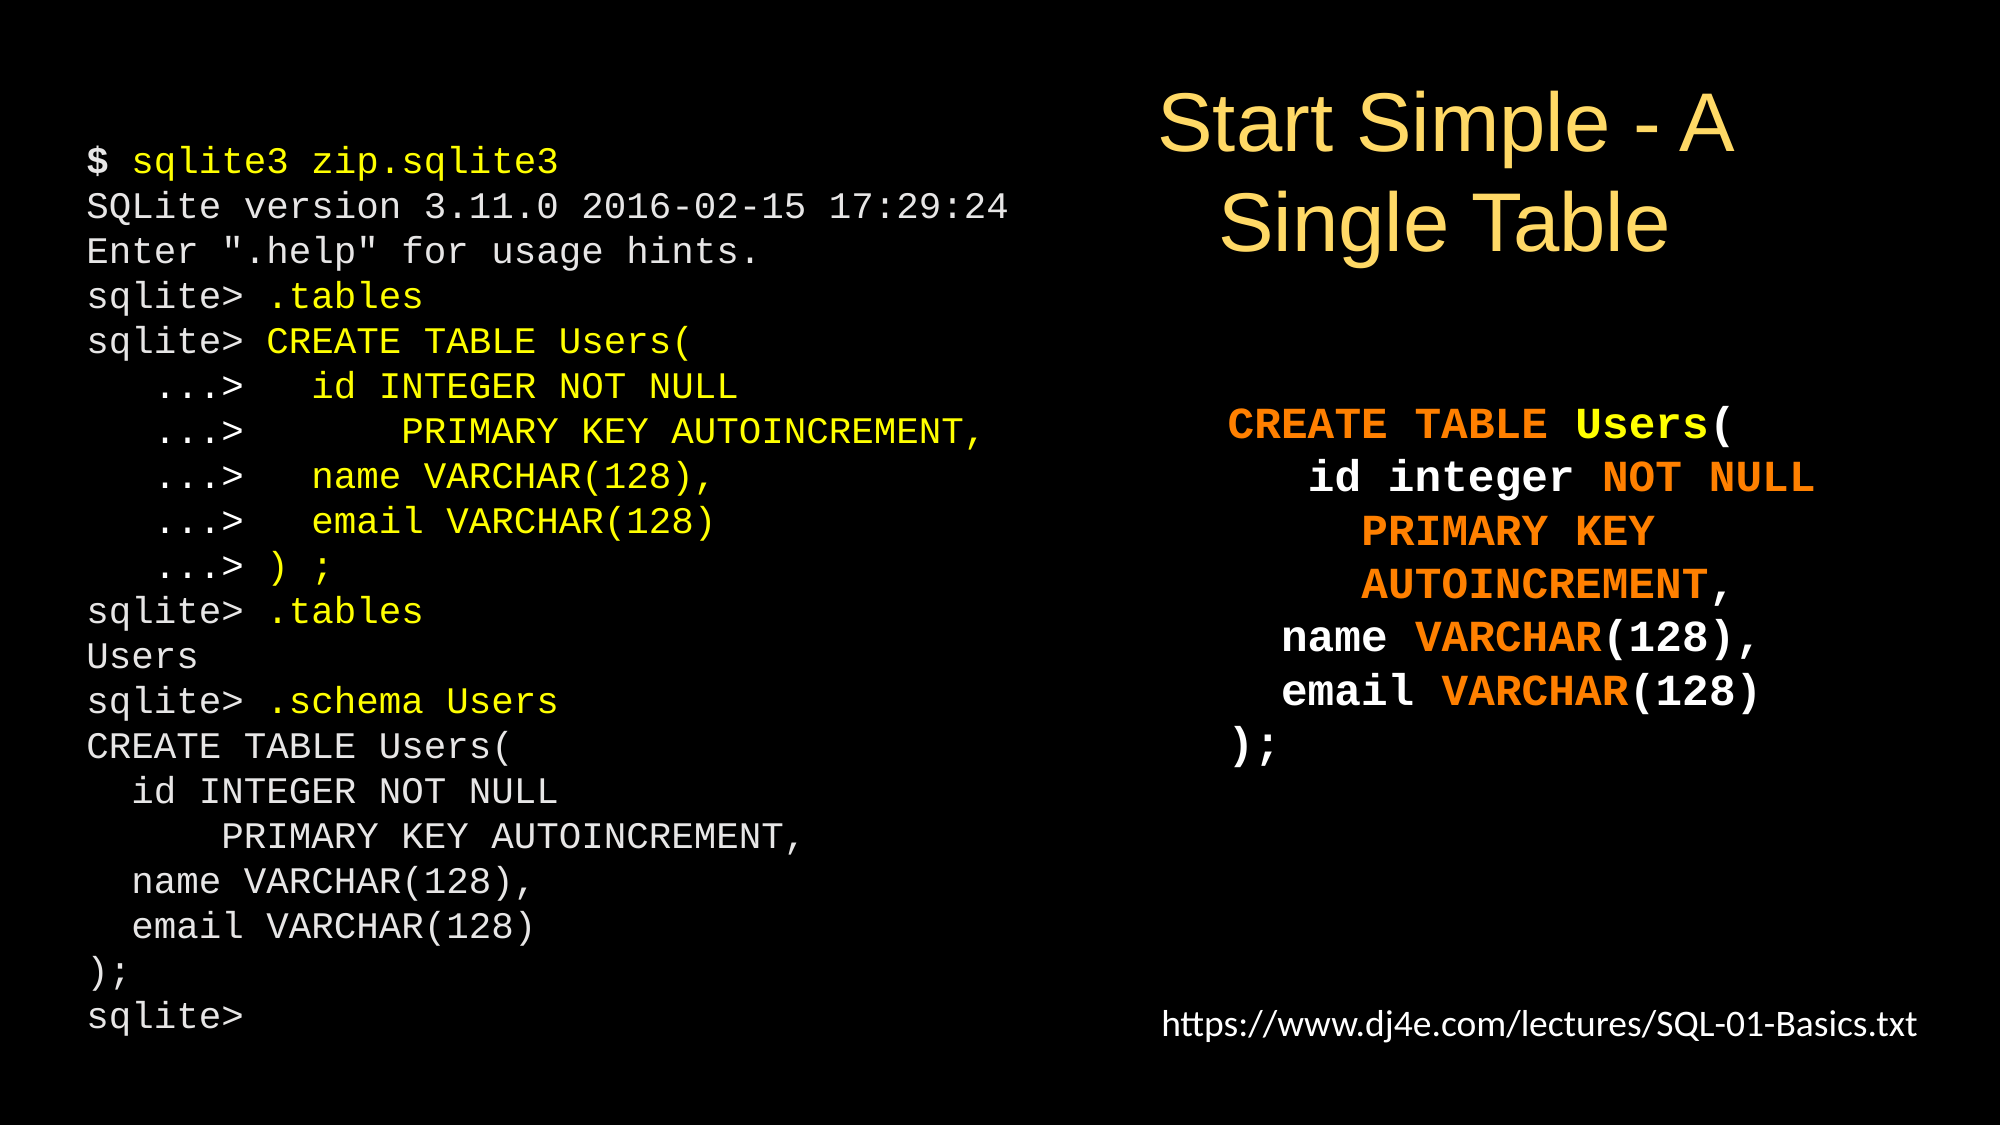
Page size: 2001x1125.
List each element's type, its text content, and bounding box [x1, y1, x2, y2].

text_box CREATE TABLE Users( id integer NOT NULL PRIMARY KEY AUTOINCREMENT, name VARCHAR(128), email VARCHAR(128) ); [1216, 388, 1938, 818]
text_box $ sqlite3 zip.sqlite3 SQLite version 3.11.0 2016-02-15 17:29:24 Enter ".help" for usage hints. sqlite> .tables sqlite> CREATE TABLE Users( ...> id INTEGER NOT NULL ...> PRIMARY KEY AUTOINCREMENT, ...> name VARCHAR(128), ...> email VARCHAR(128) ...> ) ; sqlite> .tables Users sqlite> .schema Users CREATE TABLE Users( id INTEGER NOT NULL PRIMARY KEY AUTOINCREMENT, name VARCHAR(128), email VARCHAR(128) ); sqlite> [71, 128, 1024, 1044]
text_box https://www.dj4e.com/lectures/SQL-01-Basics.txt [1146, 991, 1934, 1052]
title Start Simple - A Single Table [1026, 59, 1863, 278]
